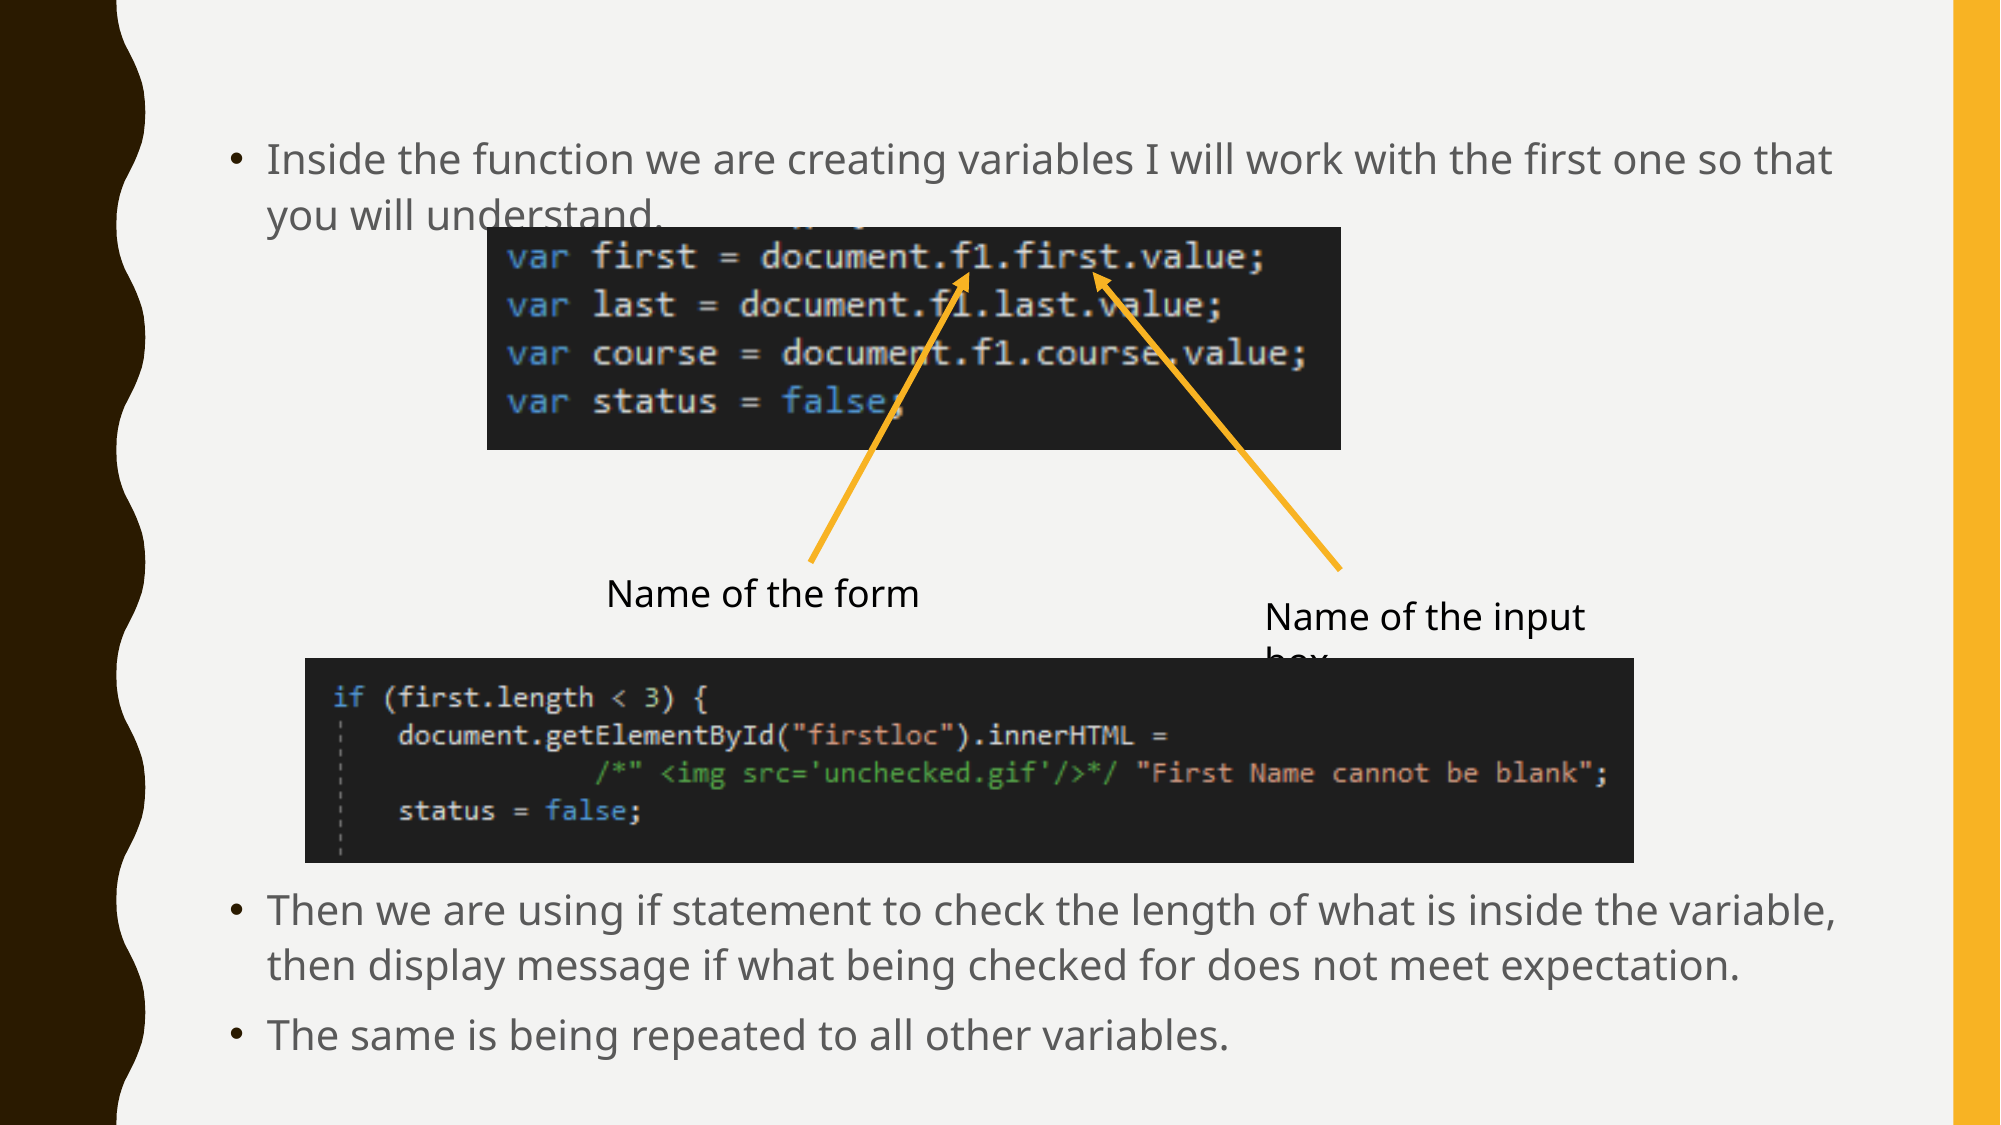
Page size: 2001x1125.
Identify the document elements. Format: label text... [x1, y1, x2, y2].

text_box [810, 271, 970, 563]
picture [305, 658, 1634, 863]
text_box Name of the input box [1249, 585, 1632, 658]
picture [487, 227, 1341, 450]
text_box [1092, 271, 1341, 571]
text_box Name of the form [591, 562, 937, 623]
list Inside the function we are creating variables I will work with the first one so that you will understand. Then we are using if statement to check the length of what is inside the variable, then display message if what being checked for does not meet expectation. The same is being repeated to all other variables. [214, 120, 1884, 1097]
